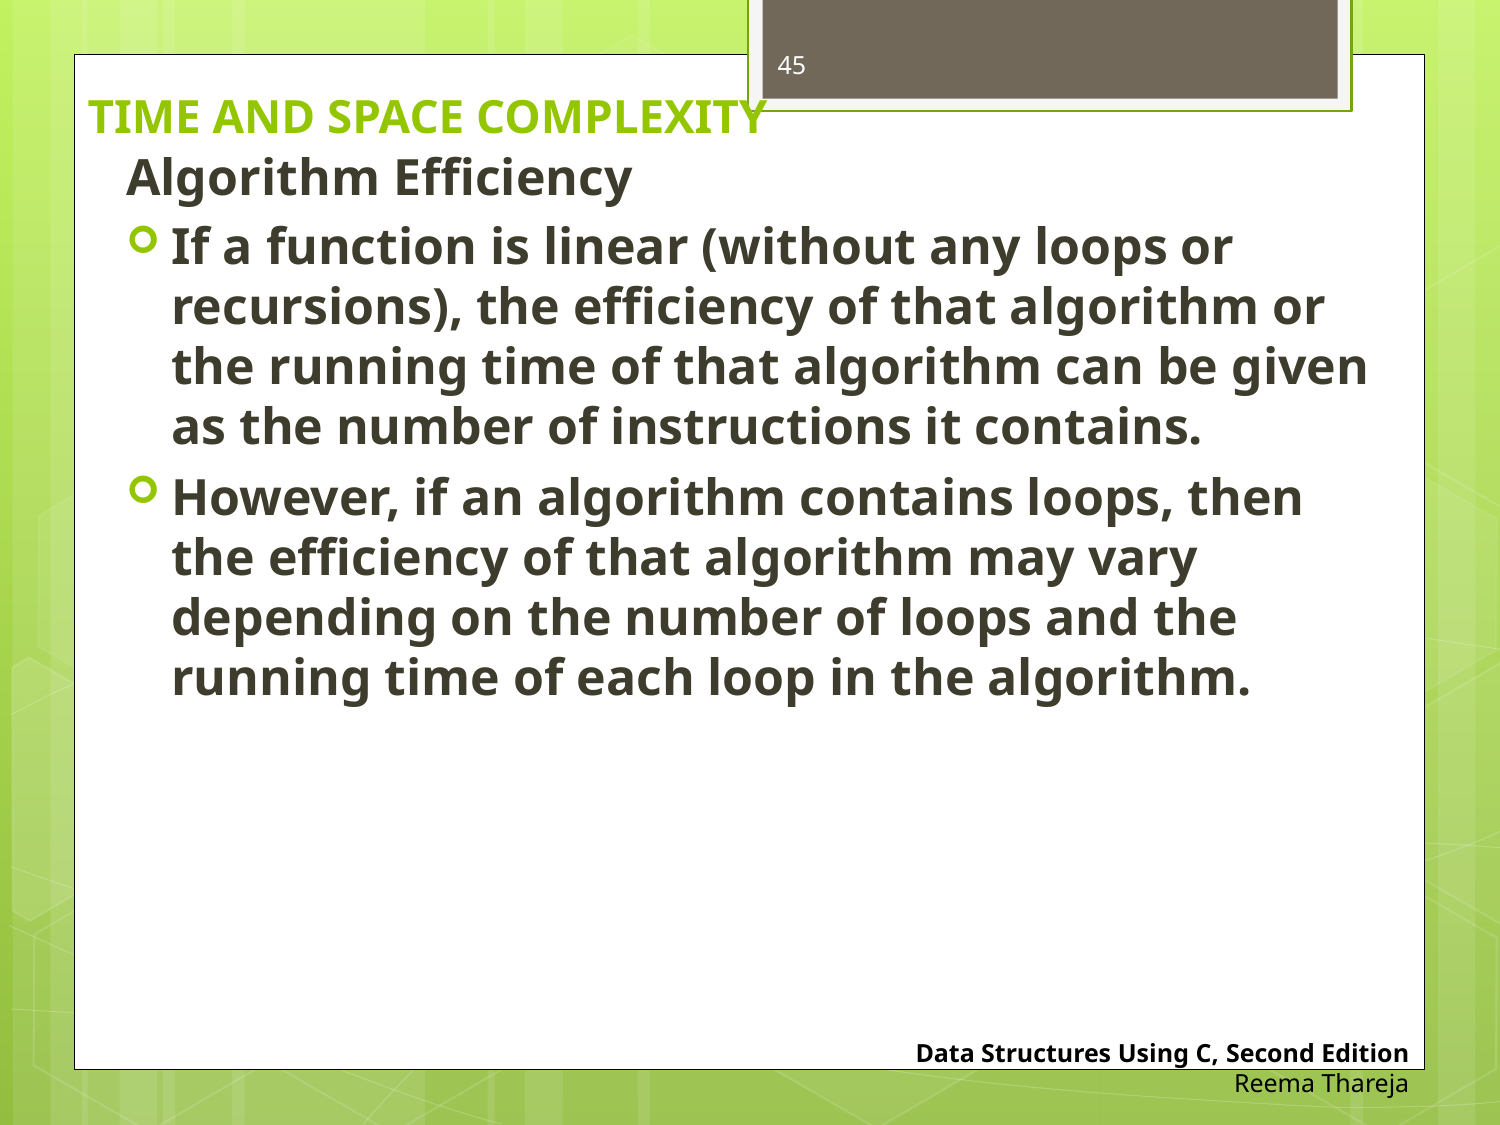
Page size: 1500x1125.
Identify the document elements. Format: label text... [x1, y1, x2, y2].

footer Data Structures Using C, Second Edition Reema Thareja [849, 1037, 1425, 1098]
slide_number 45 [762, 36, 982, 97]
list Algorithm Efficiency If a function is linear (without any loops or recursions), the efficiency of that algorithm or the running time of that algorithm can be given as the number of instructions it contains. However, if an algorithm contains loops, then the efficiency of that algorithm may vary depending on the number of loops and the running time of each loop in the algorithm. [99, 137, 1388, 1013]
title TIME AND SPACE COMPLEXITY [72, 37, 1225, 150]
